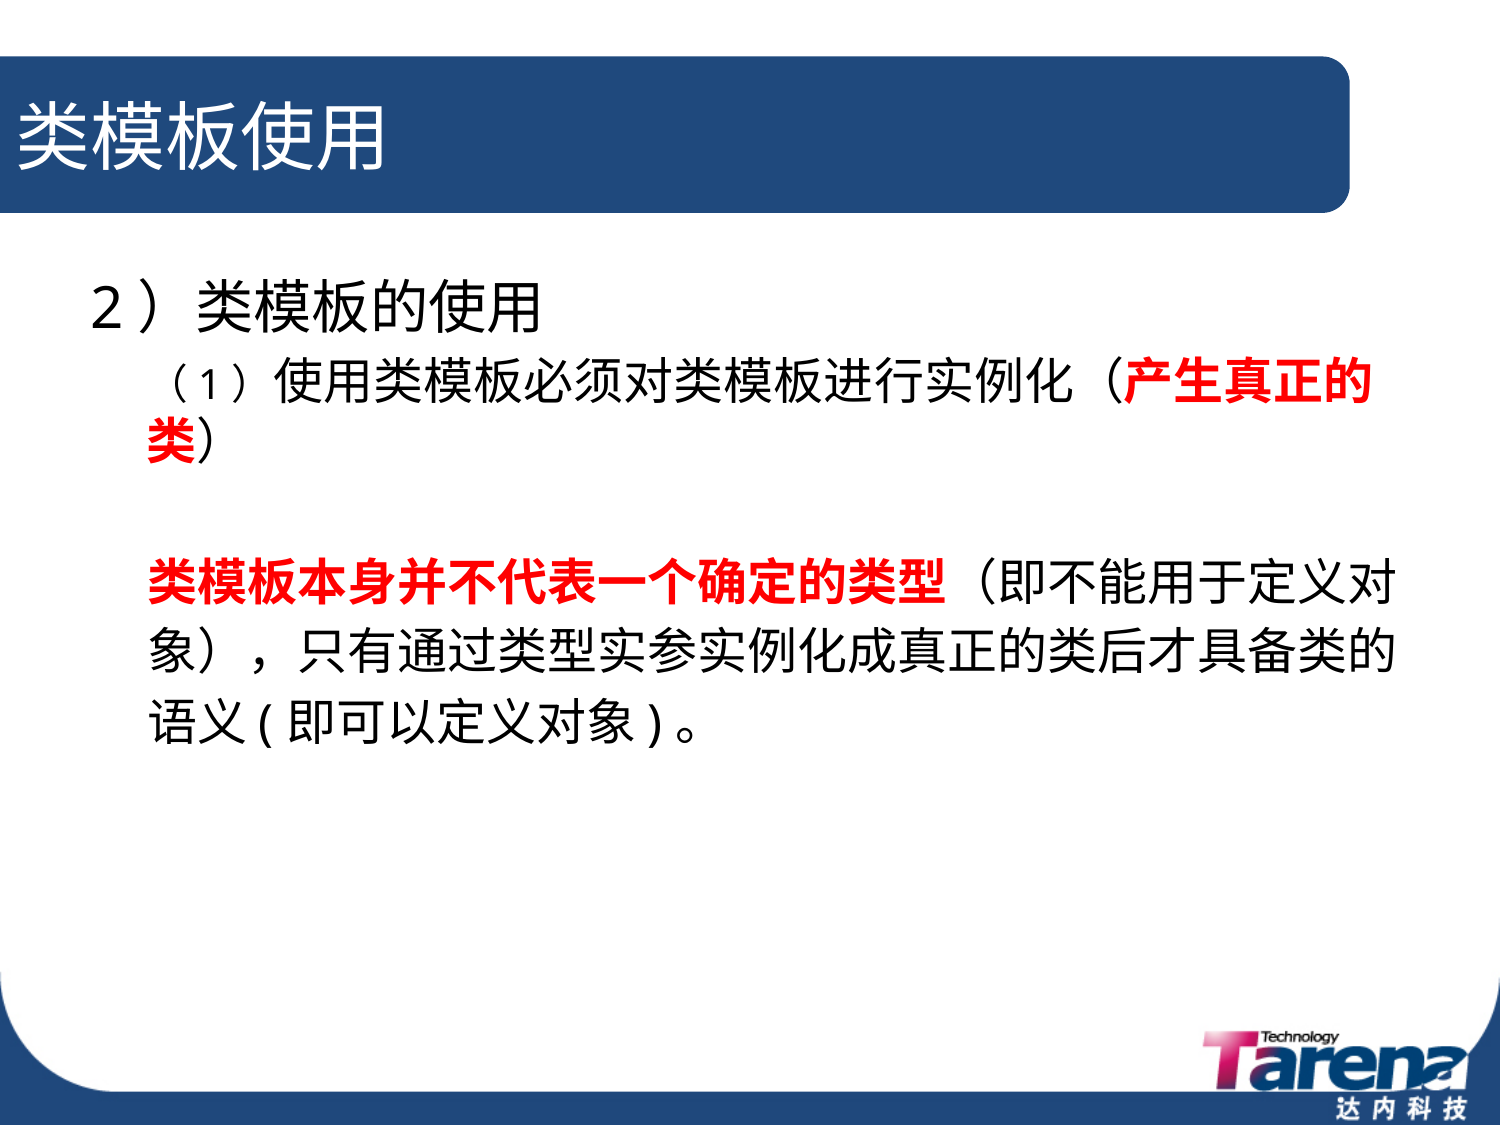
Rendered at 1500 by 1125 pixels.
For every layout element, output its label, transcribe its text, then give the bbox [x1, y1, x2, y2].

list 2）类模板的使用 （1）使用类模板必须对类模板进行实例化（产生真正的类） 类模板本身并不代表一个确定的类型（即不能用于定义对 象），只有通过类型实参实例化成真正的类后才具备类的 语义(即可以定义对象)。 [74, 262, 1426, 1006]
picture [0, 0, 1500, 1125]
title 类模板使用 [0, 58, 1346, 212]
